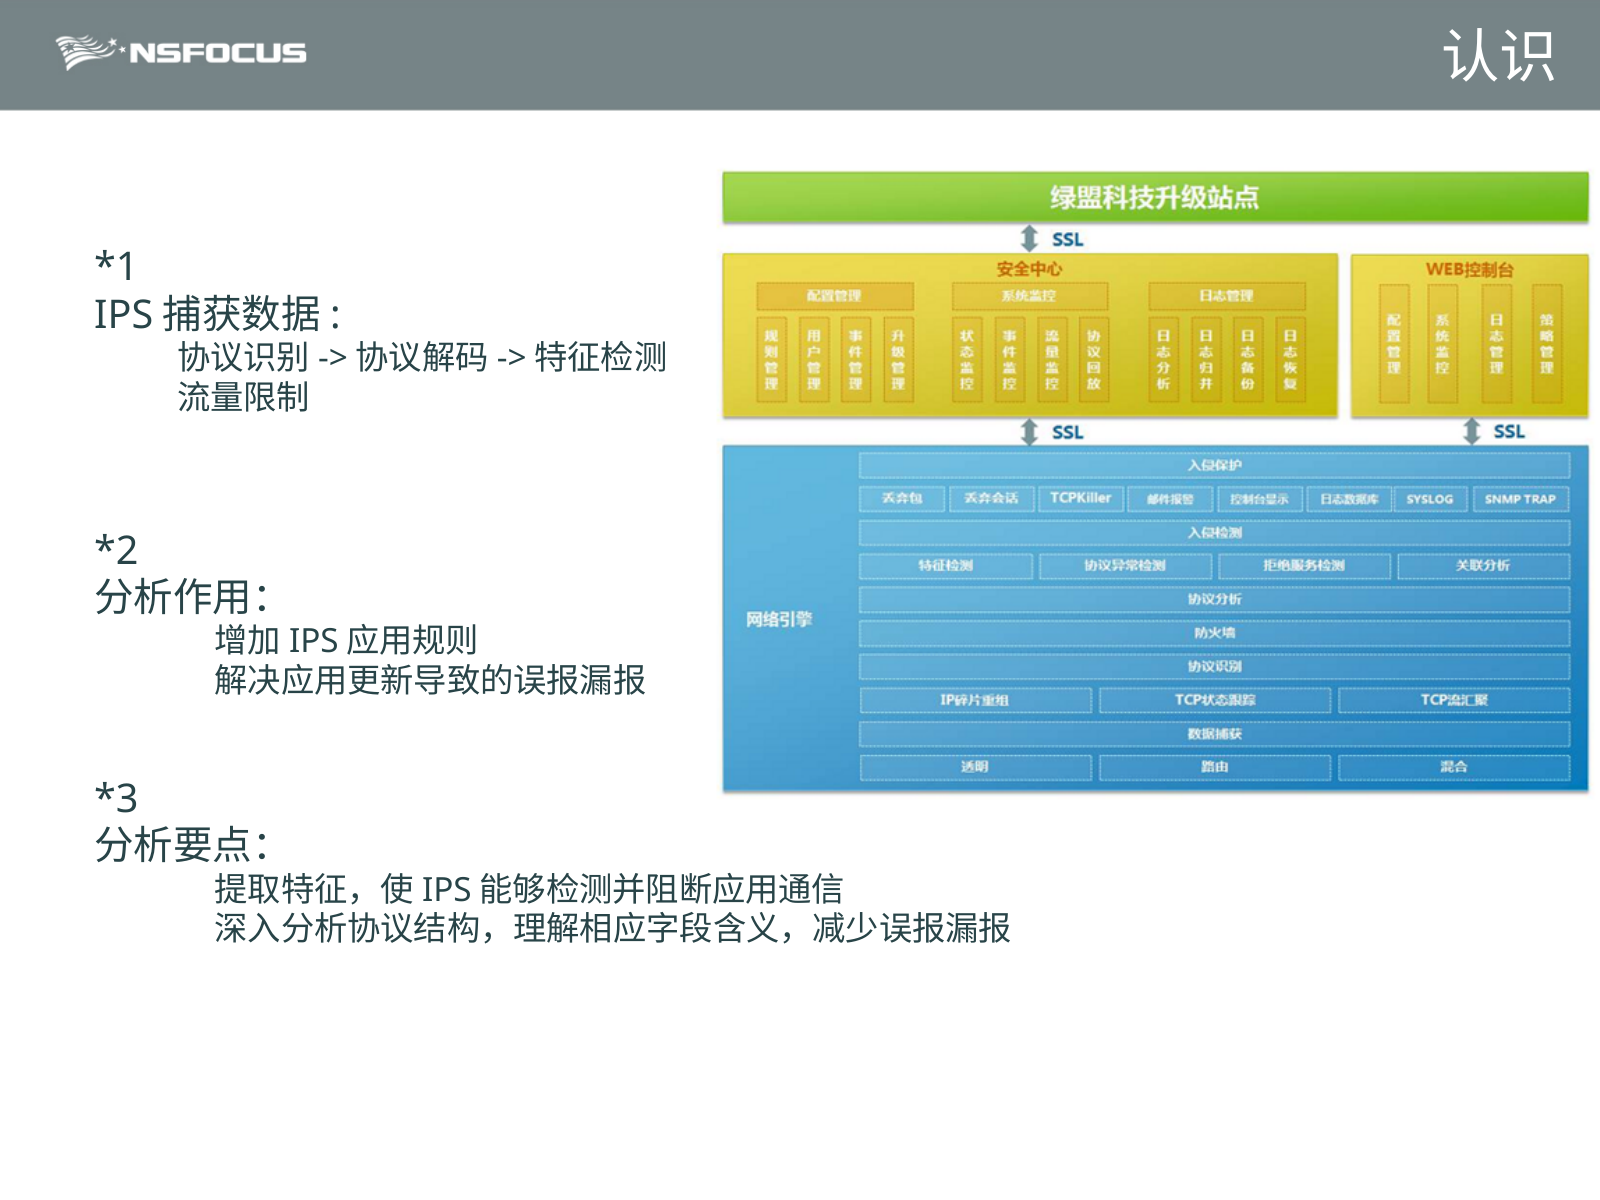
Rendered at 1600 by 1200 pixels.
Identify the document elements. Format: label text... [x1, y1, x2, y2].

title 认识 [319, 0, 1574, 109]
text_box *3 分析要点： 提取特征，使IPS能够检测并阻断应用通信 深入分析协议结构，理解相应字段含义，减少误报漏报 [79, 765, 1391, 955]
text_box *1 IPS捕获数据: 协议识别->协议解码->特征检测 流量限制 [79, 233, 709, 424]
text_box *2 分析作用： 增加IPS应用规则 解决应用更新导致的误报漏报 [79, 517, 709, 707]
picture [0, 0, 1600, 1200]
